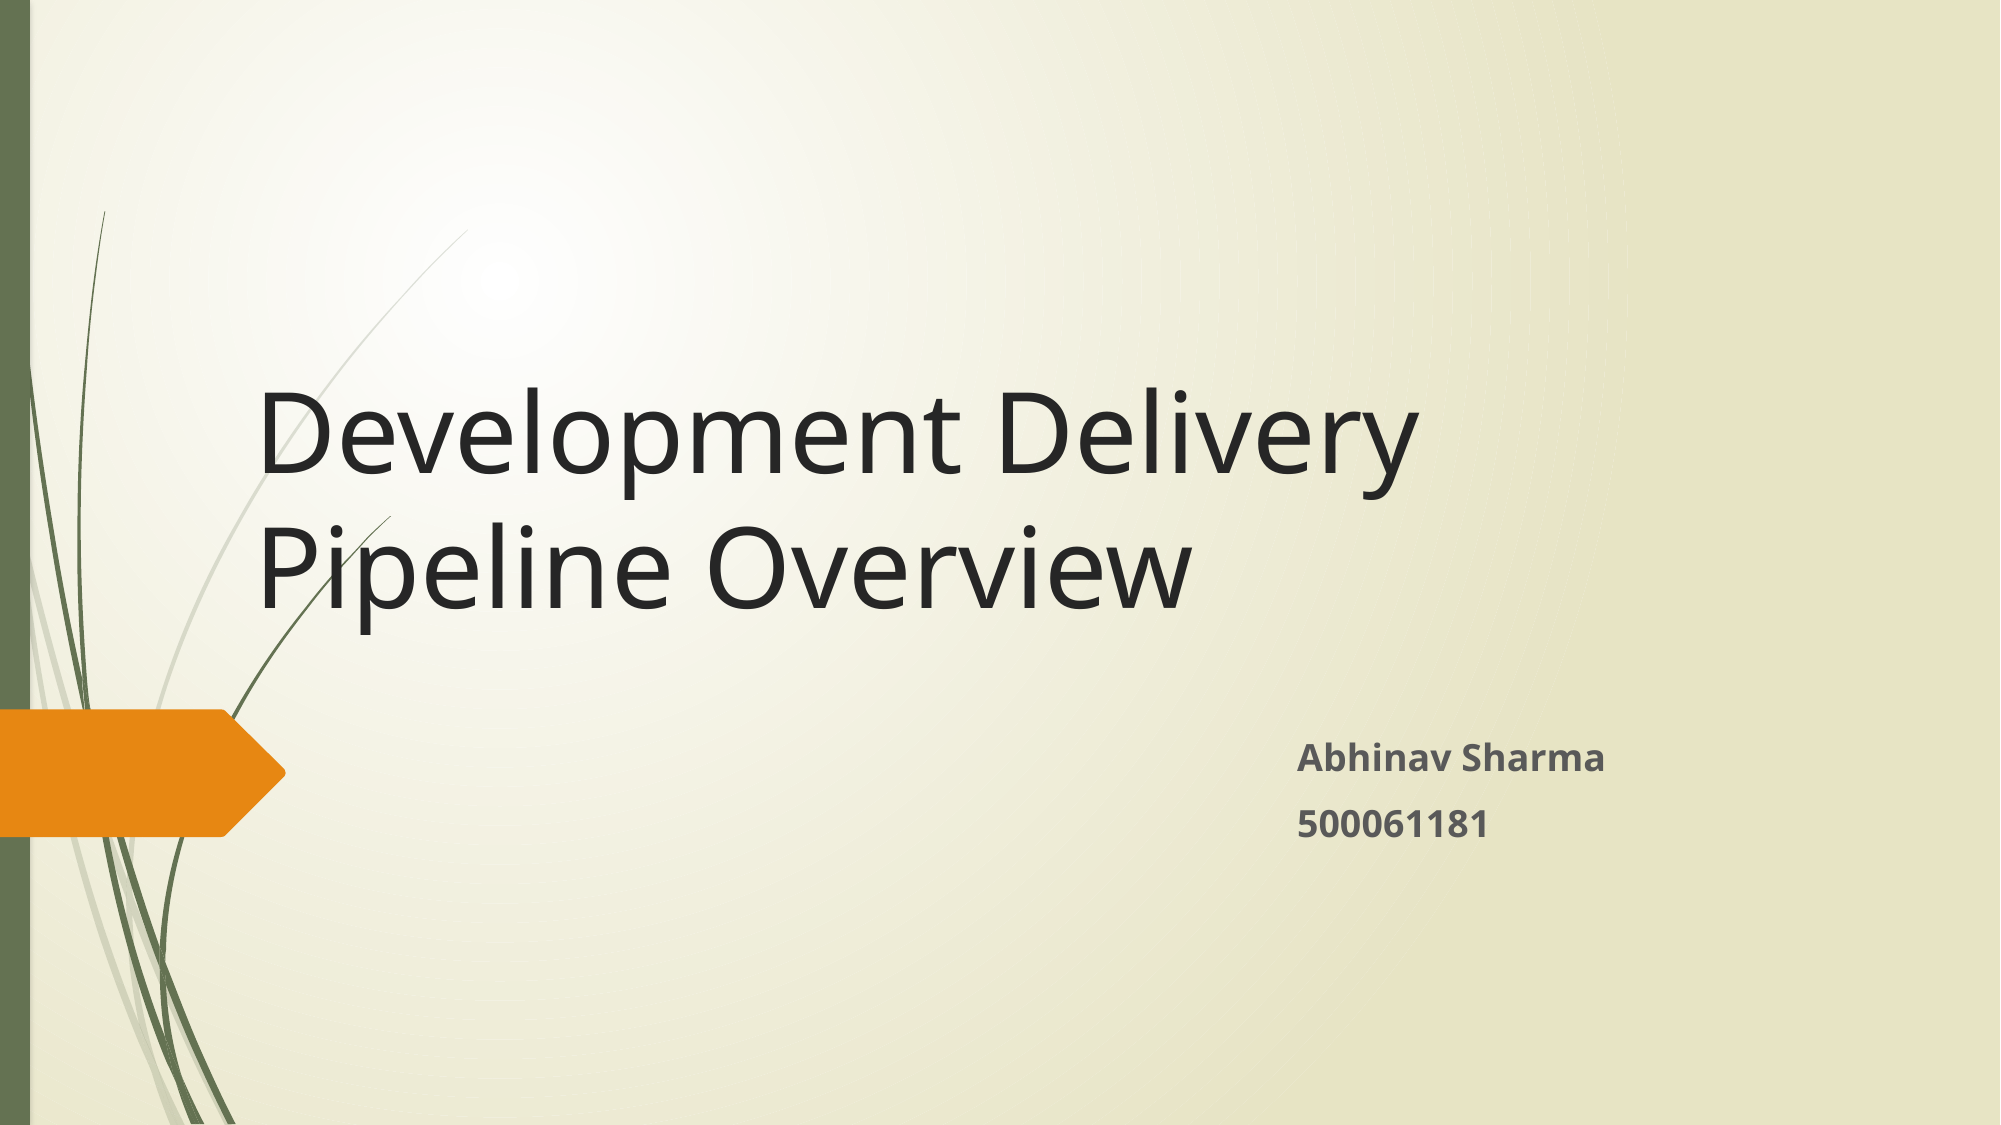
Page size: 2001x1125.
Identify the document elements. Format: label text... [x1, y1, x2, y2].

subtitle Abhinav Sharma 500061181 [1282, 726, 1824, 999]
title Development Delivery Pipeline Overview [239, 246, 1740, 639]
